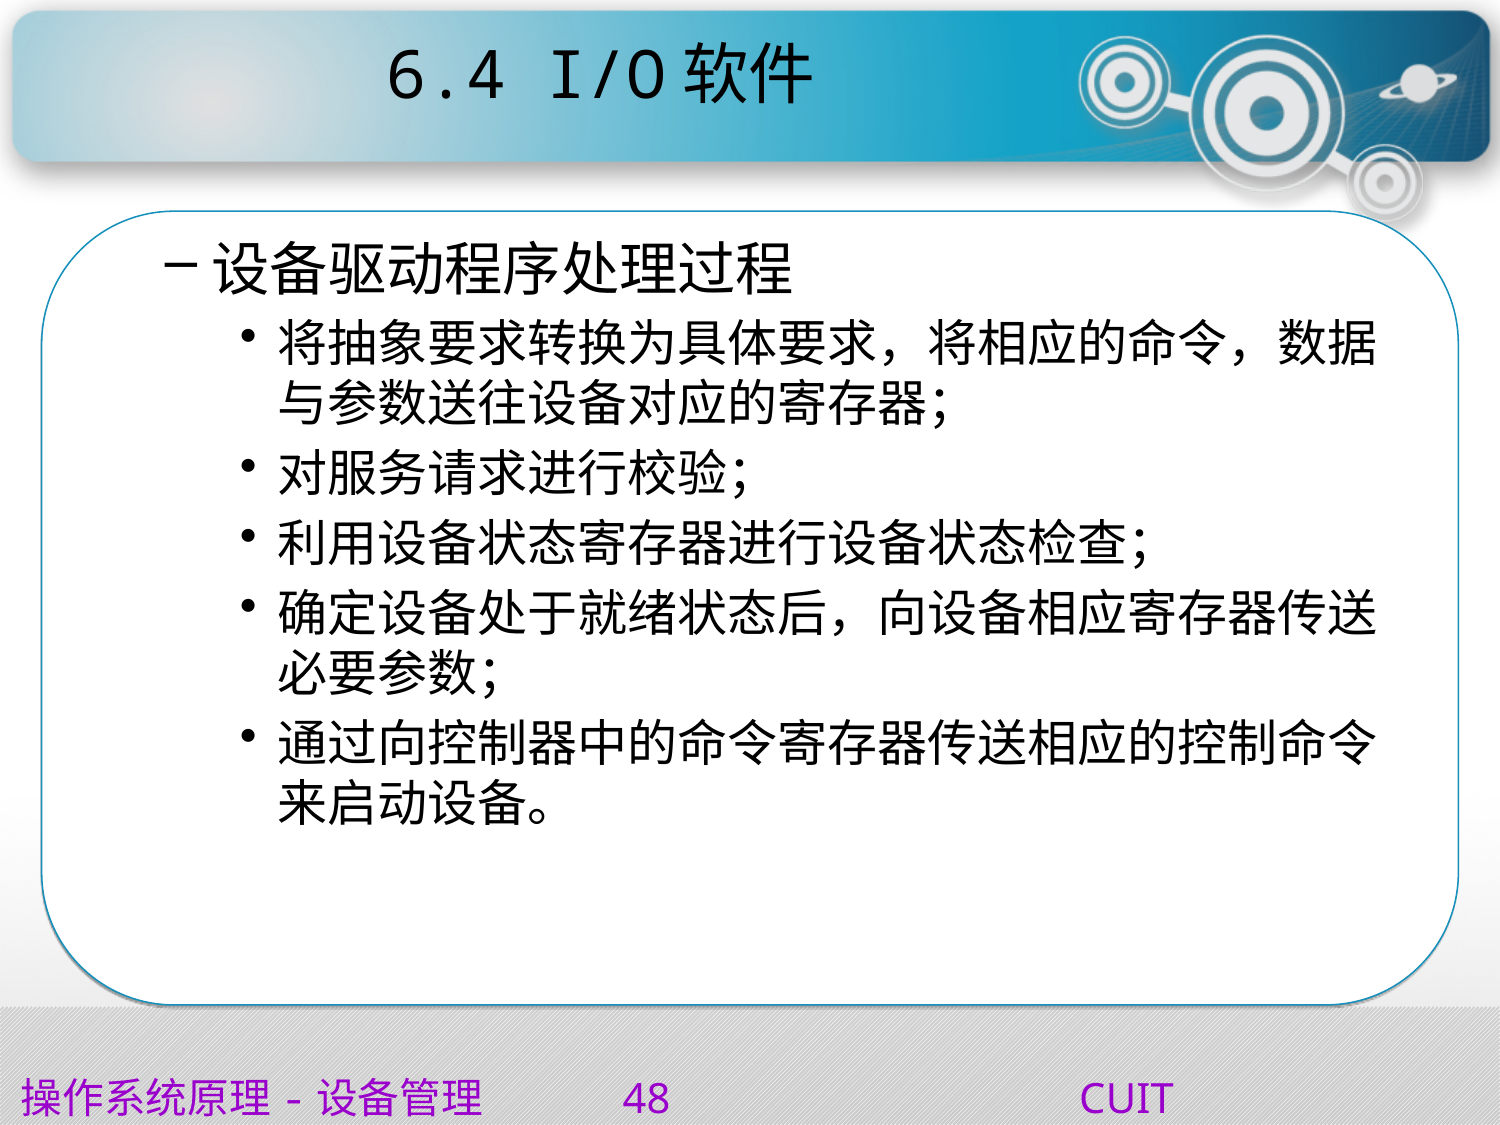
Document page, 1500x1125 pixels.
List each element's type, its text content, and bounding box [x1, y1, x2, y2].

title 6.4 I/O软件 [75, 24, 1128, 212]
picture [0, 0, 1500, 1006]
list 设备驱动程序处理过程 将抽象要求转换为具体要求，将相应的命令，数据与参数送往设备对应的寄存器； 对服务请求进行校验； 利用设备状态寄存器进行设备状态检查； 确定设备处于就绪状态后，向设备相应寄存器传送必要参数； 通过向控制器中的命令寄存器传送相应的控制命令来启动设备。 [75, 224, 1425, 1005]
